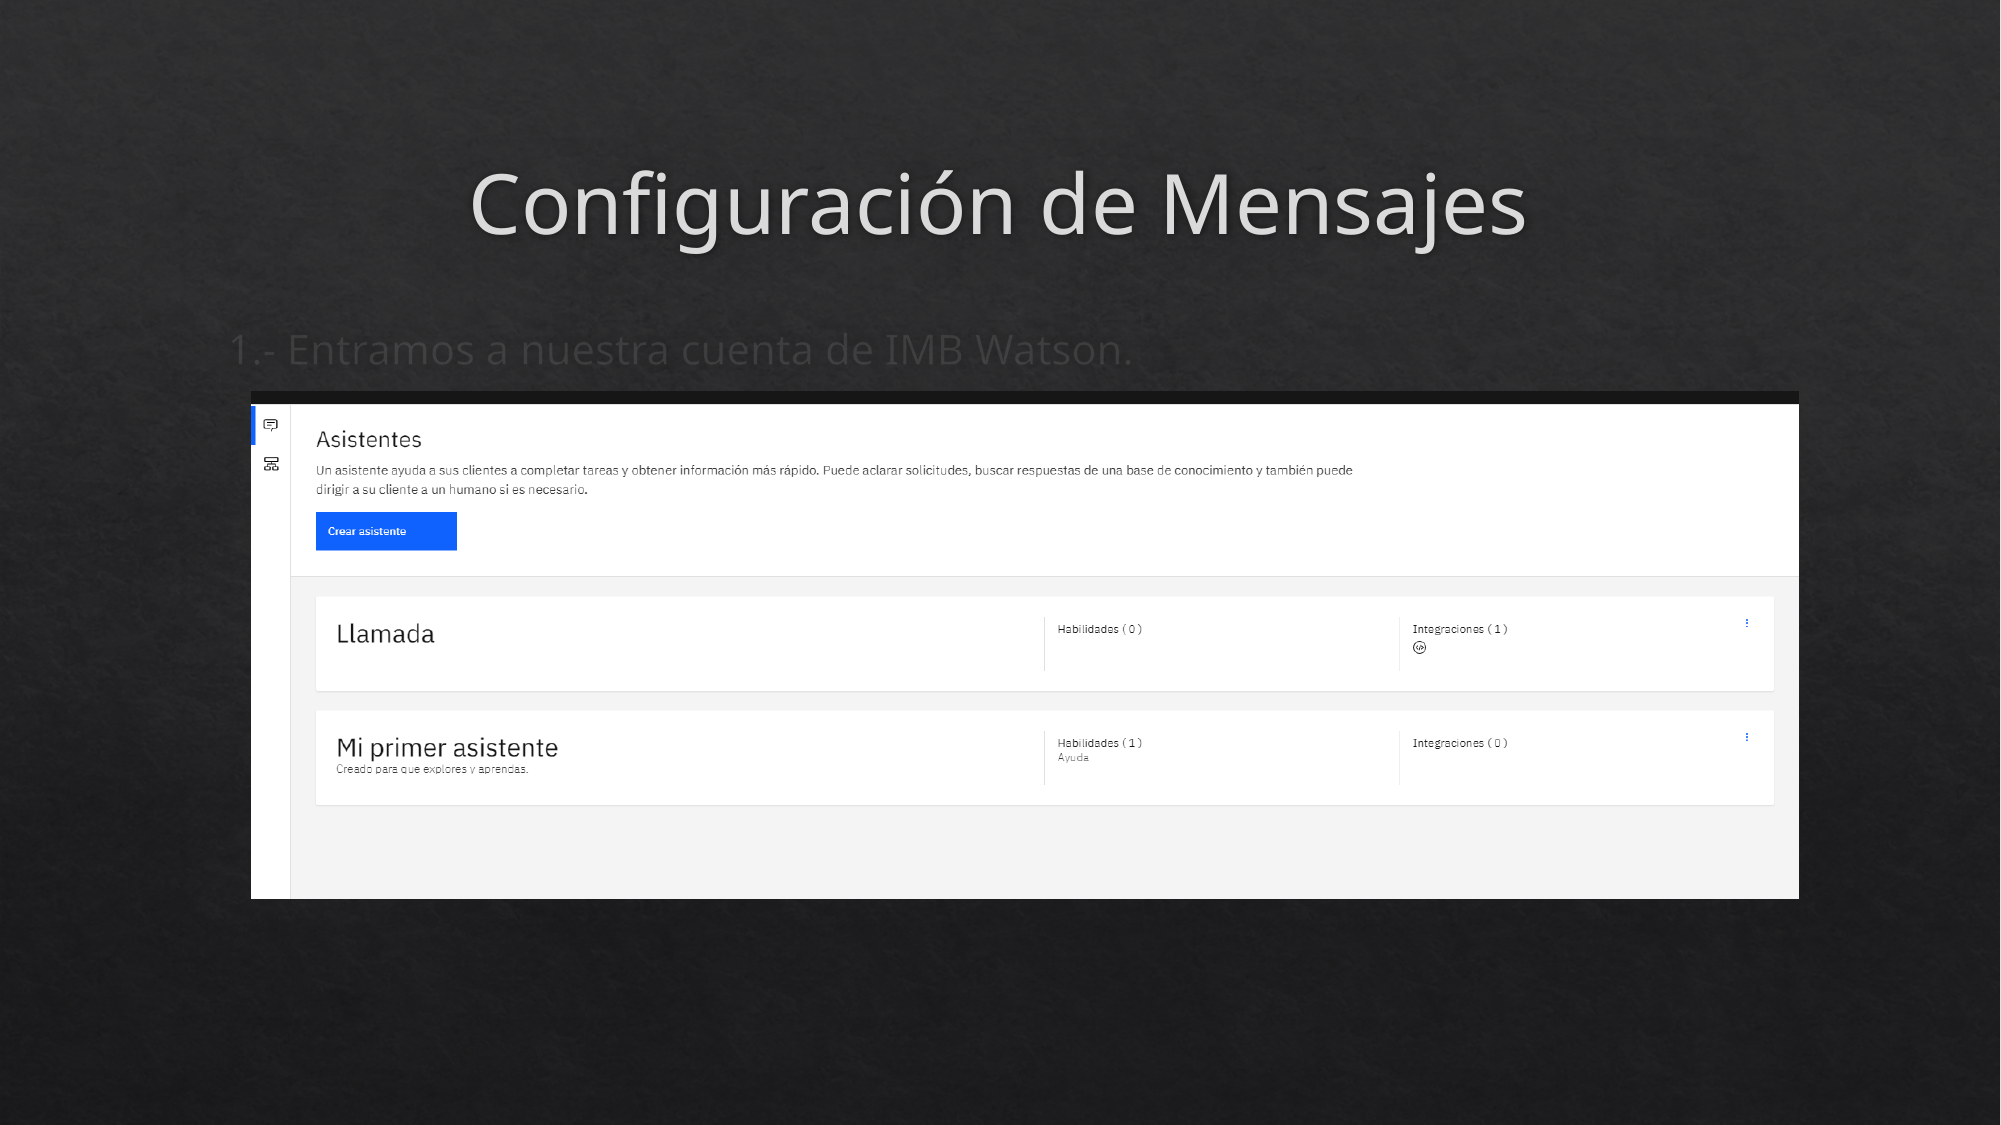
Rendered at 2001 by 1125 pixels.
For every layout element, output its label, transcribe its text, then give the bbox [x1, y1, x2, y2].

picture [250, 391, 1799, 899]
list 1.- Entramos a nuestra cuenta de IMB Watson. [212, 315, 1786, 563]
title Configuración de Mensajes [212, 75, 1786, 259]
